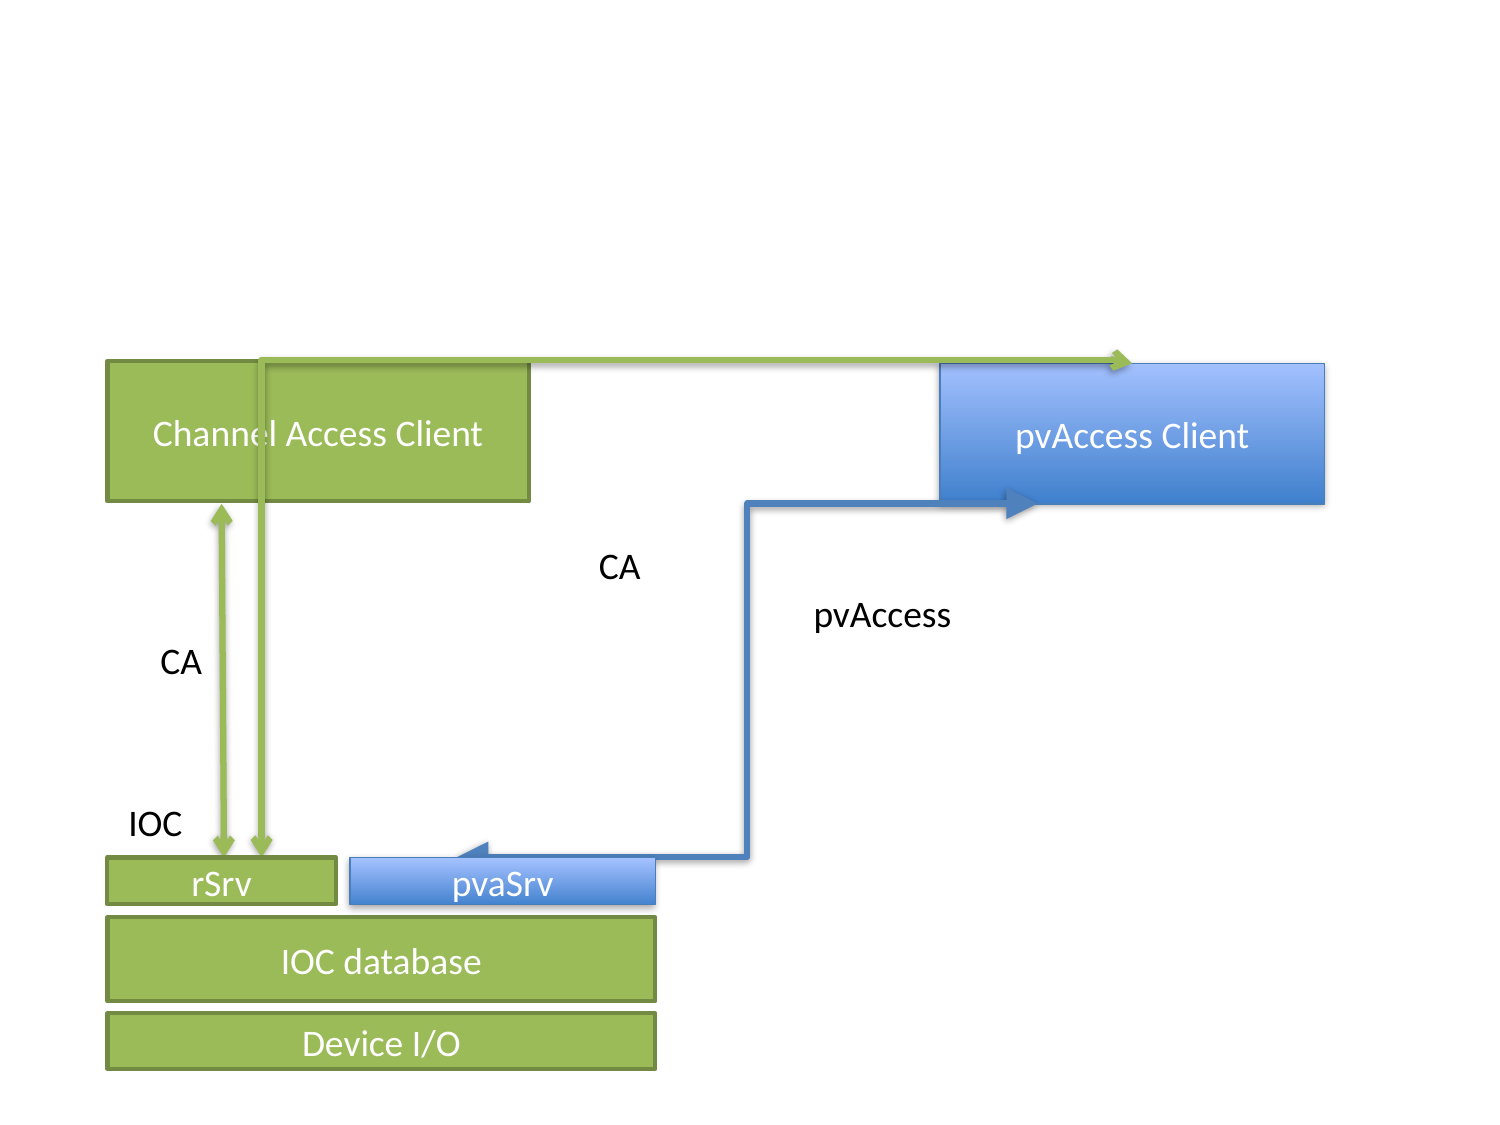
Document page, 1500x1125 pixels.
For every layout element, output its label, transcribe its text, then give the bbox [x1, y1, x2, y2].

text_box pvAccess Client [939, 363, 1325, 505]
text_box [221, 503, 225, 858]
text_box Channel Access Client [270, 372, 447, 503]
text_box Device I/O [105, 1011, 657, 1071]
text_box IOC database [105, 915, 447, 1003]
text_box IOC [113, 791, 198, 852]
text_box pvaSrv [349, 857, 447, 905]
text_box Channel Access Client [105, 359, 256, 503]
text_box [452, 310, 809, 1049]
text_box rSrv [105, 855, 338, 906]
text_box CA [145, 629, 216, 690]
text_box pvAccess [929, 582, 967, 643]
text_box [813, 389, 925, 971]
